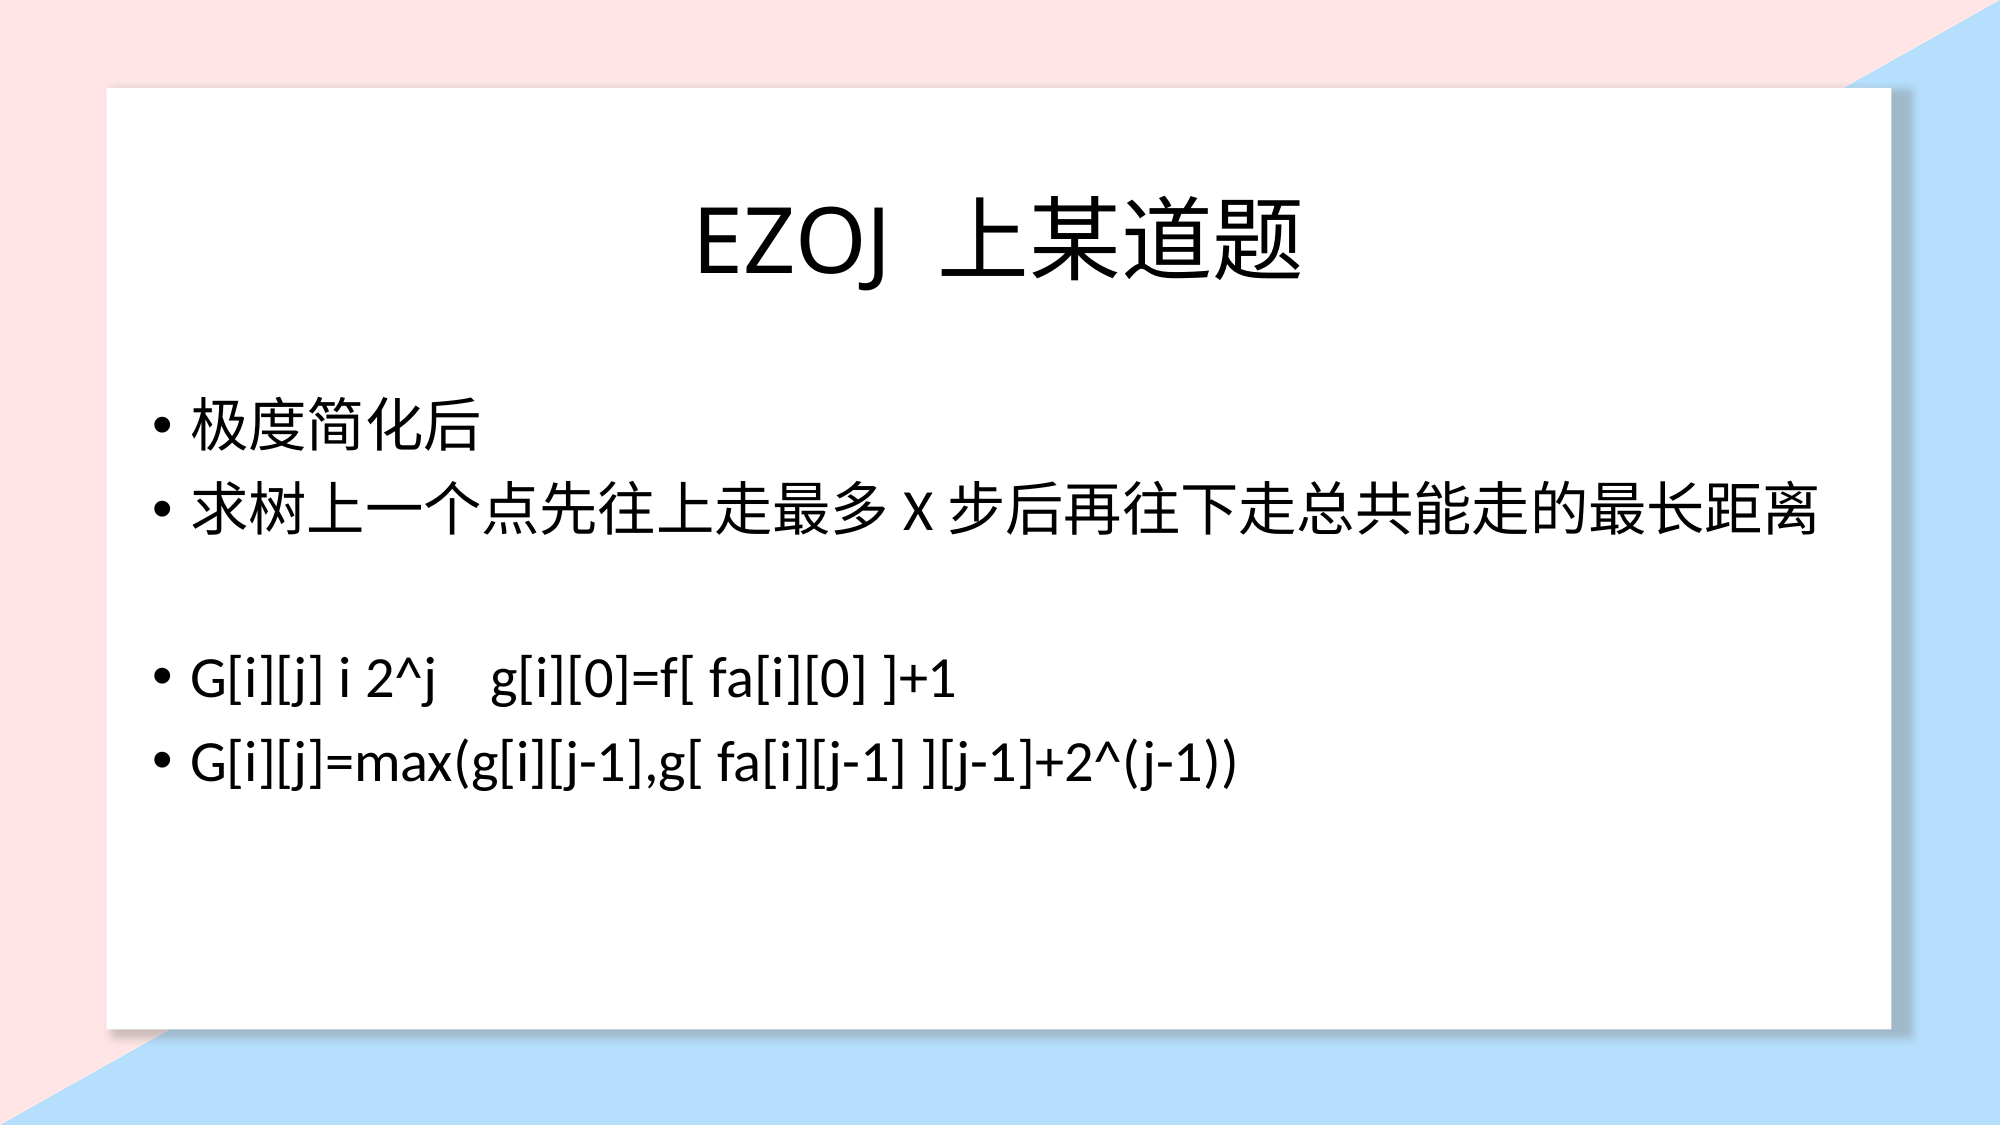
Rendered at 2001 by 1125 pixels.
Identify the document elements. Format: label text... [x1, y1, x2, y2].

title EZOJ 上某道题 [136, 134, 1862, 353]
list 极度简化后 求树上一个点先往上走最多X步后再往下走总共能走的最长距离 G[i][j] i 2^j g[i][0]=f[ fa[i][0] ]+1 G[i][j]=max(g[i][j-1],g[ fa[i][j-1] ][j-1]+2^(j-1)) [137, 388, 1863, 1103]
